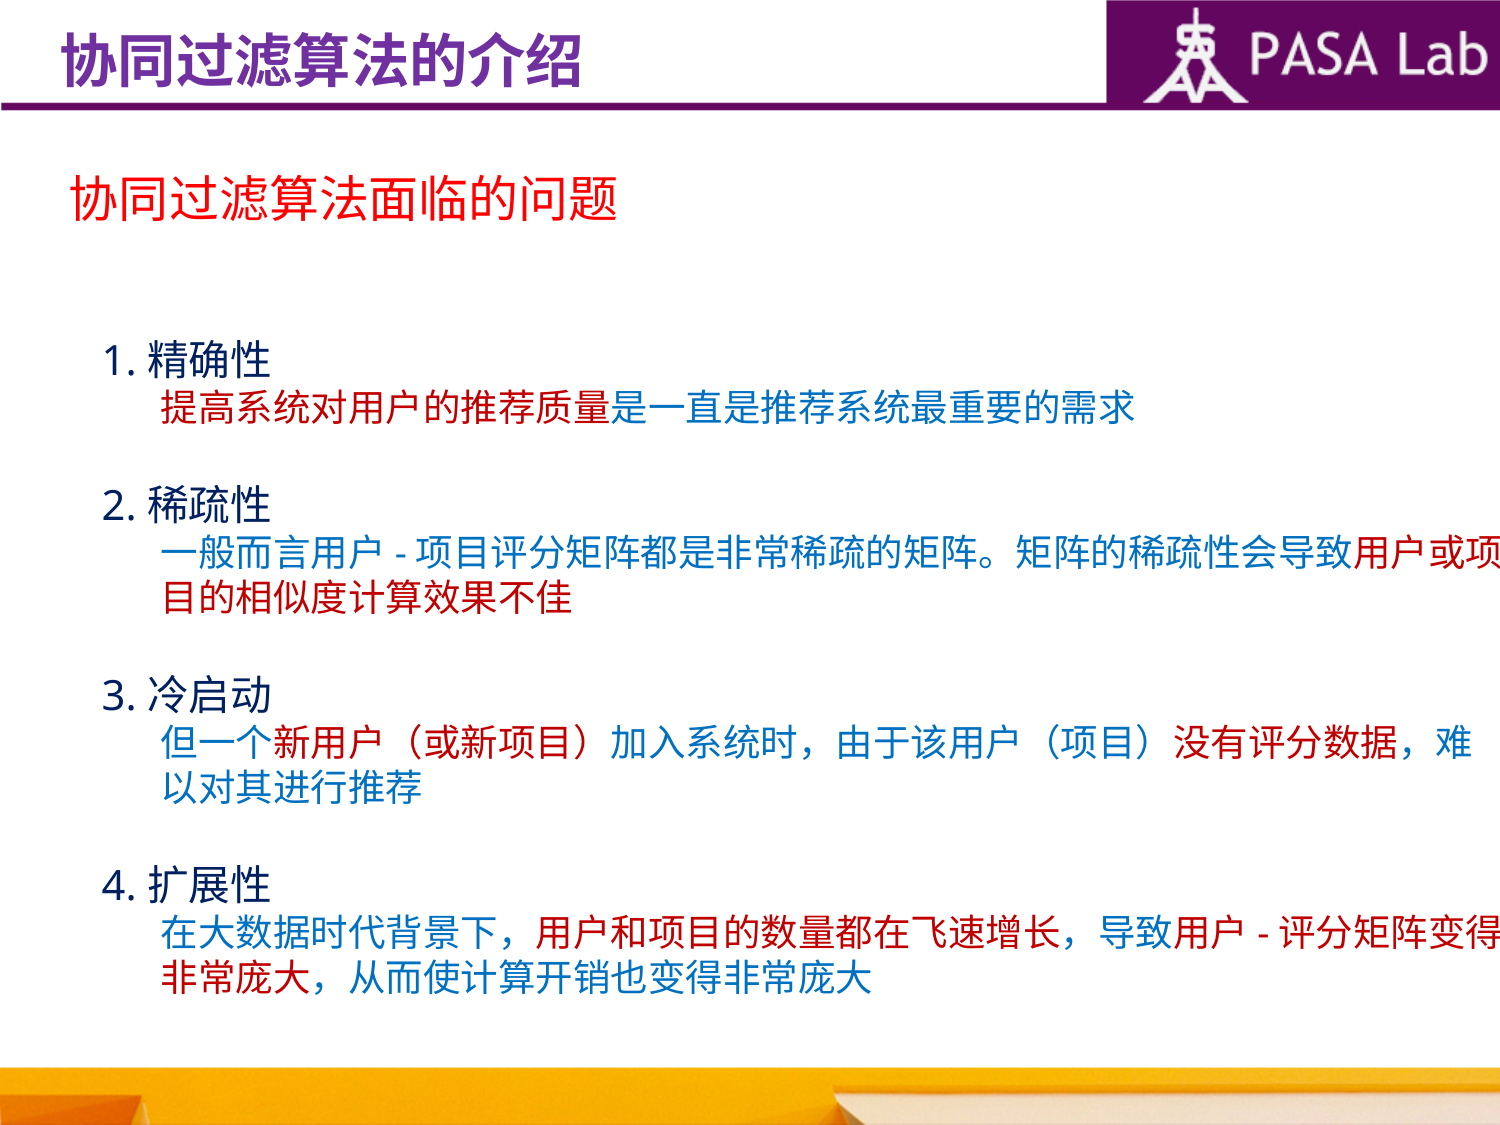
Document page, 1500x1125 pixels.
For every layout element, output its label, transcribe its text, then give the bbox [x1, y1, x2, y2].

text_box 协同过滤算法面临的问题 [54, 160, 951, 236]
text_box 协同过滤算法的介绍 [45, 17, 714, 102]
text_box 1.精确性 提高系统对用户的推荐质量是一直是推荐系统最重要的需求 2.稀疏性 一般而言用户-项目评分矩阵都是非常稀疏的矩阵。矩阵的稀疏性会导致用户或项目的相似度计算效果不佳 3.冷启动 但一个新用户（或新项目）加入系统时，由于该用户（项目）没有评分数据，难以对其进行推荐 4.扩展性 在大数据时代背景下，用户和项目的数量都在飞速增长，导致用户-评分矩阵变得非常庞大，从而使计算开销也变得非常庞大 [86, 276, 1500, 1007]
picture [0, 0, 1500, 1125]
